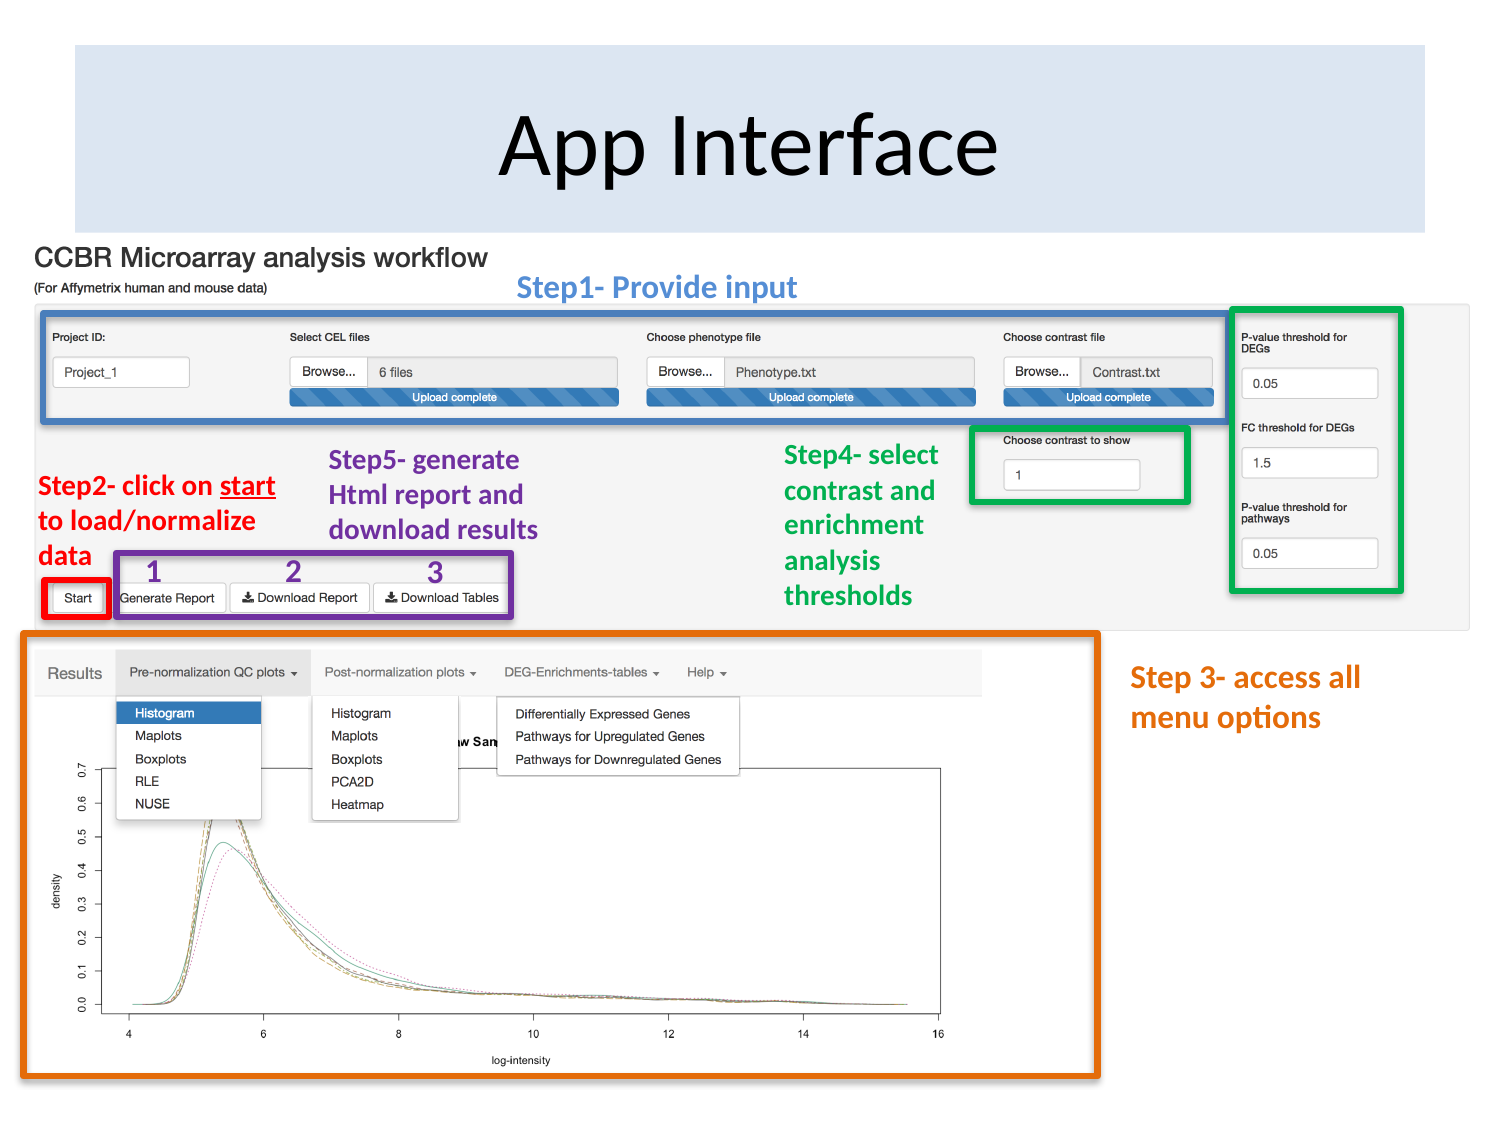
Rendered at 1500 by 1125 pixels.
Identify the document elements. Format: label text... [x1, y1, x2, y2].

picture [27, 232, 1480, 1095]
title App Interface [75, 45, 1425, 230]
